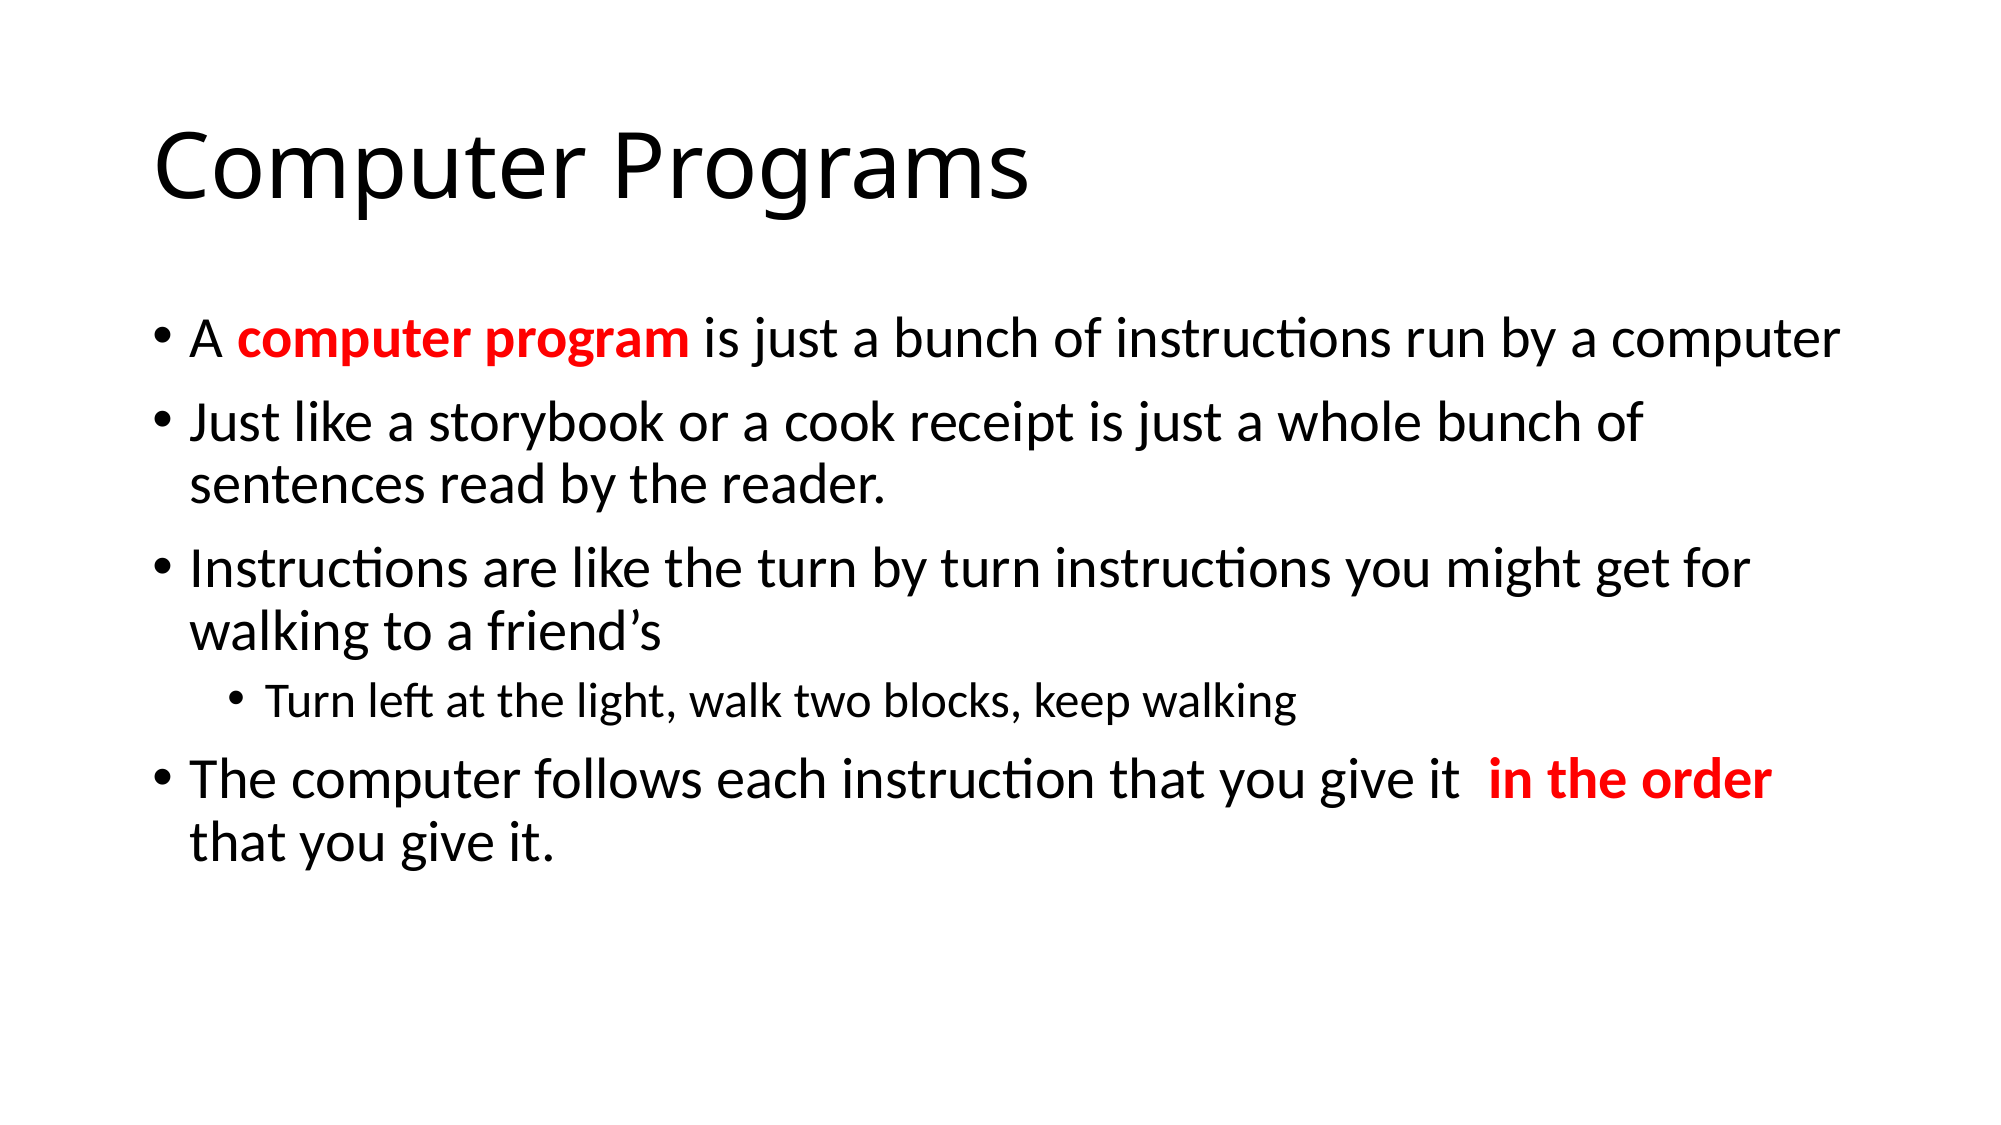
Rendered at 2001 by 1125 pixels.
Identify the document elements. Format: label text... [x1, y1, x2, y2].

list A computer program is just a bunch of instructions run by a computer Just like a storybook or a cook receipt is just a whole bunch of sentences read by the reader. Instructions are like the turn by turn instructions you might get for walking to a friend’s Turn left at the light, walk two blocks, keep walking The computer follows each instruction that you give it in the order that you give it. [137, 299, 1863, 1014]
title Computer Programs [137, 59, 1863, 278]
